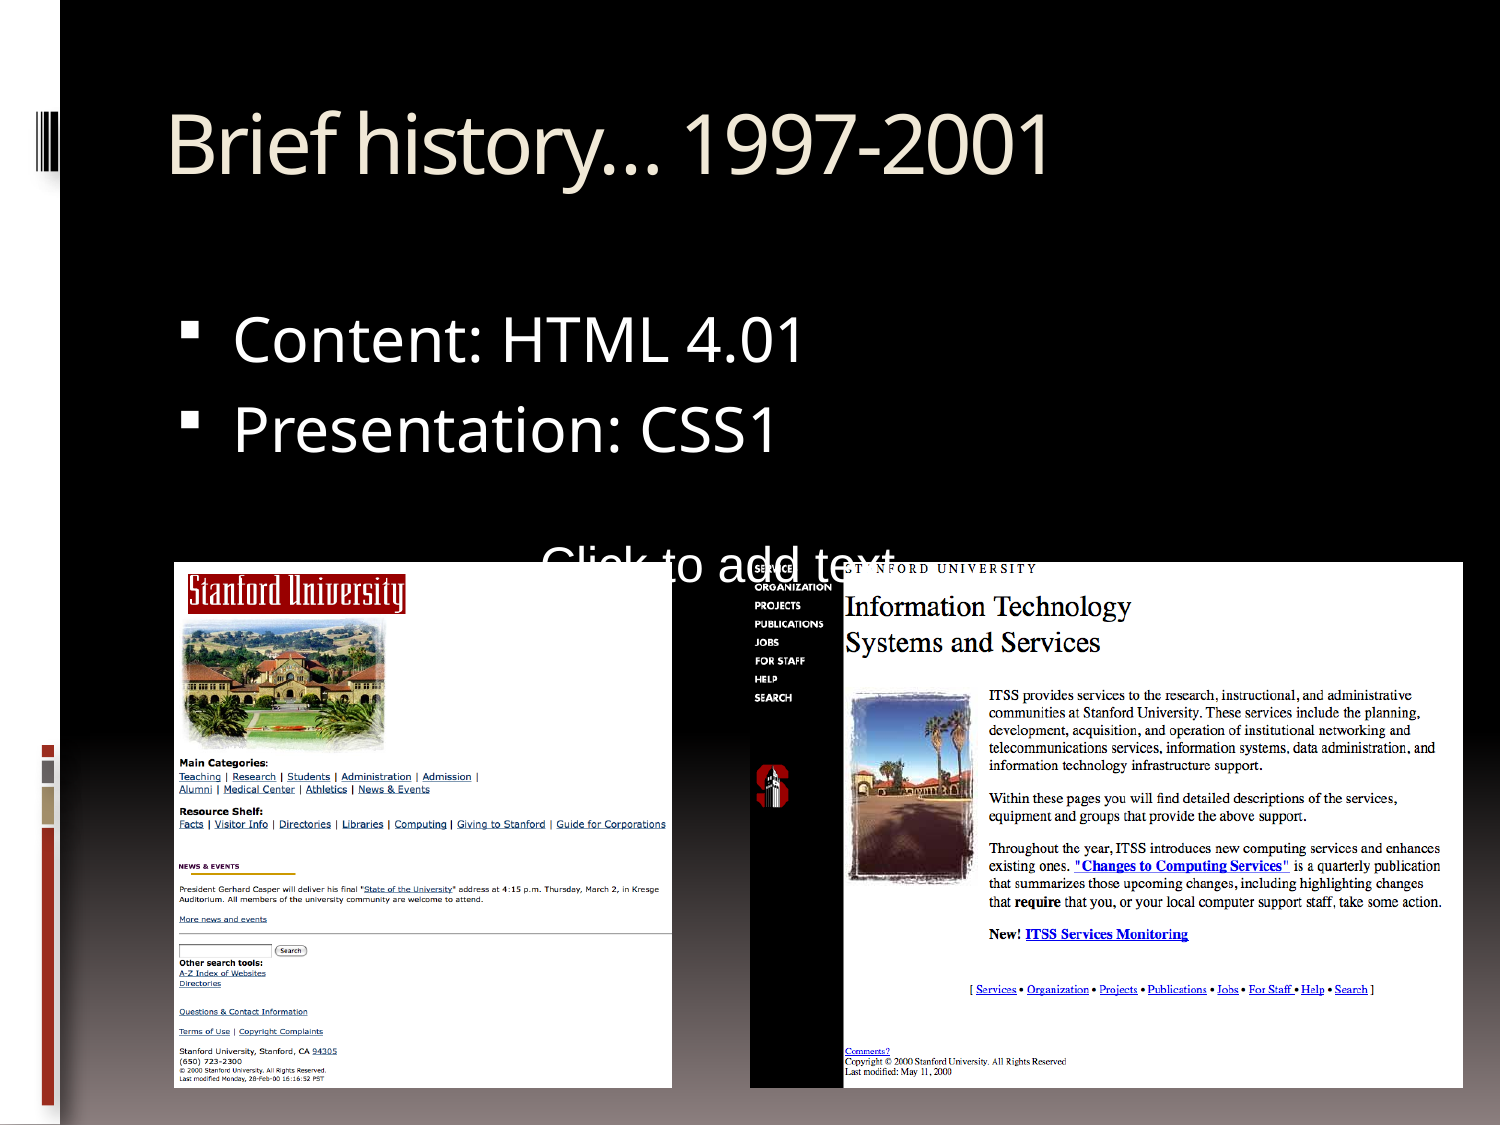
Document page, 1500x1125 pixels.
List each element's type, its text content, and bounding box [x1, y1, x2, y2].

title Brief history… 1997-2001 [150, 84, 1425, 235]
text_box Click to add text [524, 524, 975, 600]
picture [174, 562, 673, 1088]
list Content: HTML 4.01 Presentation: CSS1 [149, 292, 1426, 1043]
picture [749, 562, 1463, 1088]
